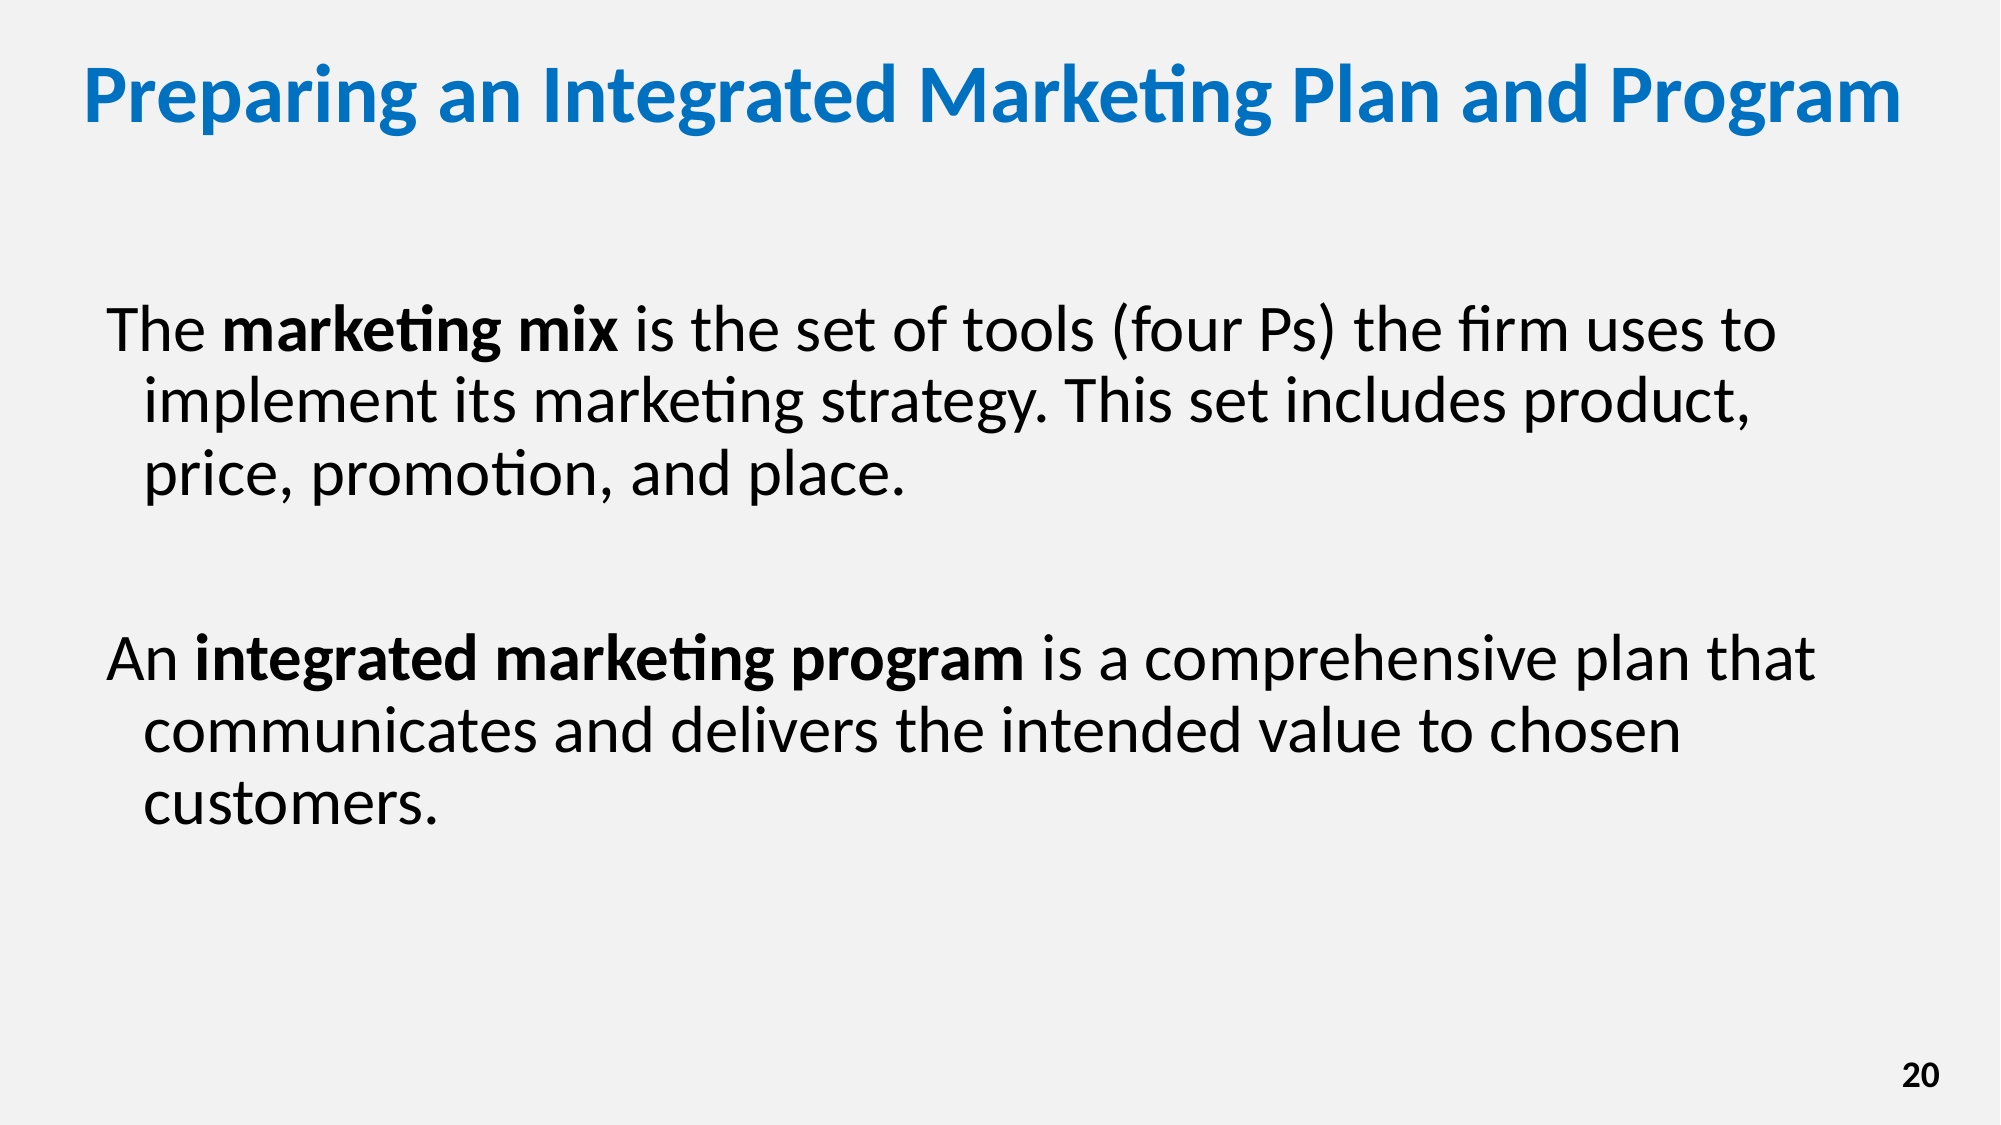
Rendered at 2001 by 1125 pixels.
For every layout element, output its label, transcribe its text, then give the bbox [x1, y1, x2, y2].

title Preparing an Integrated Marketing Plan and Program [0, 41, 1995, 150]
list The marketing mix is the set of tools (four Ps) the firm uses to implement its marketing strategy. This set includes product, price, promotion, and place. An integrated marketing program is a comprehensive plan that communicates and delivers the intended value to chosen customers. [91, 286, 1898, 1000]
slide_number 20 [1504, 1042, 1955, 1102]
